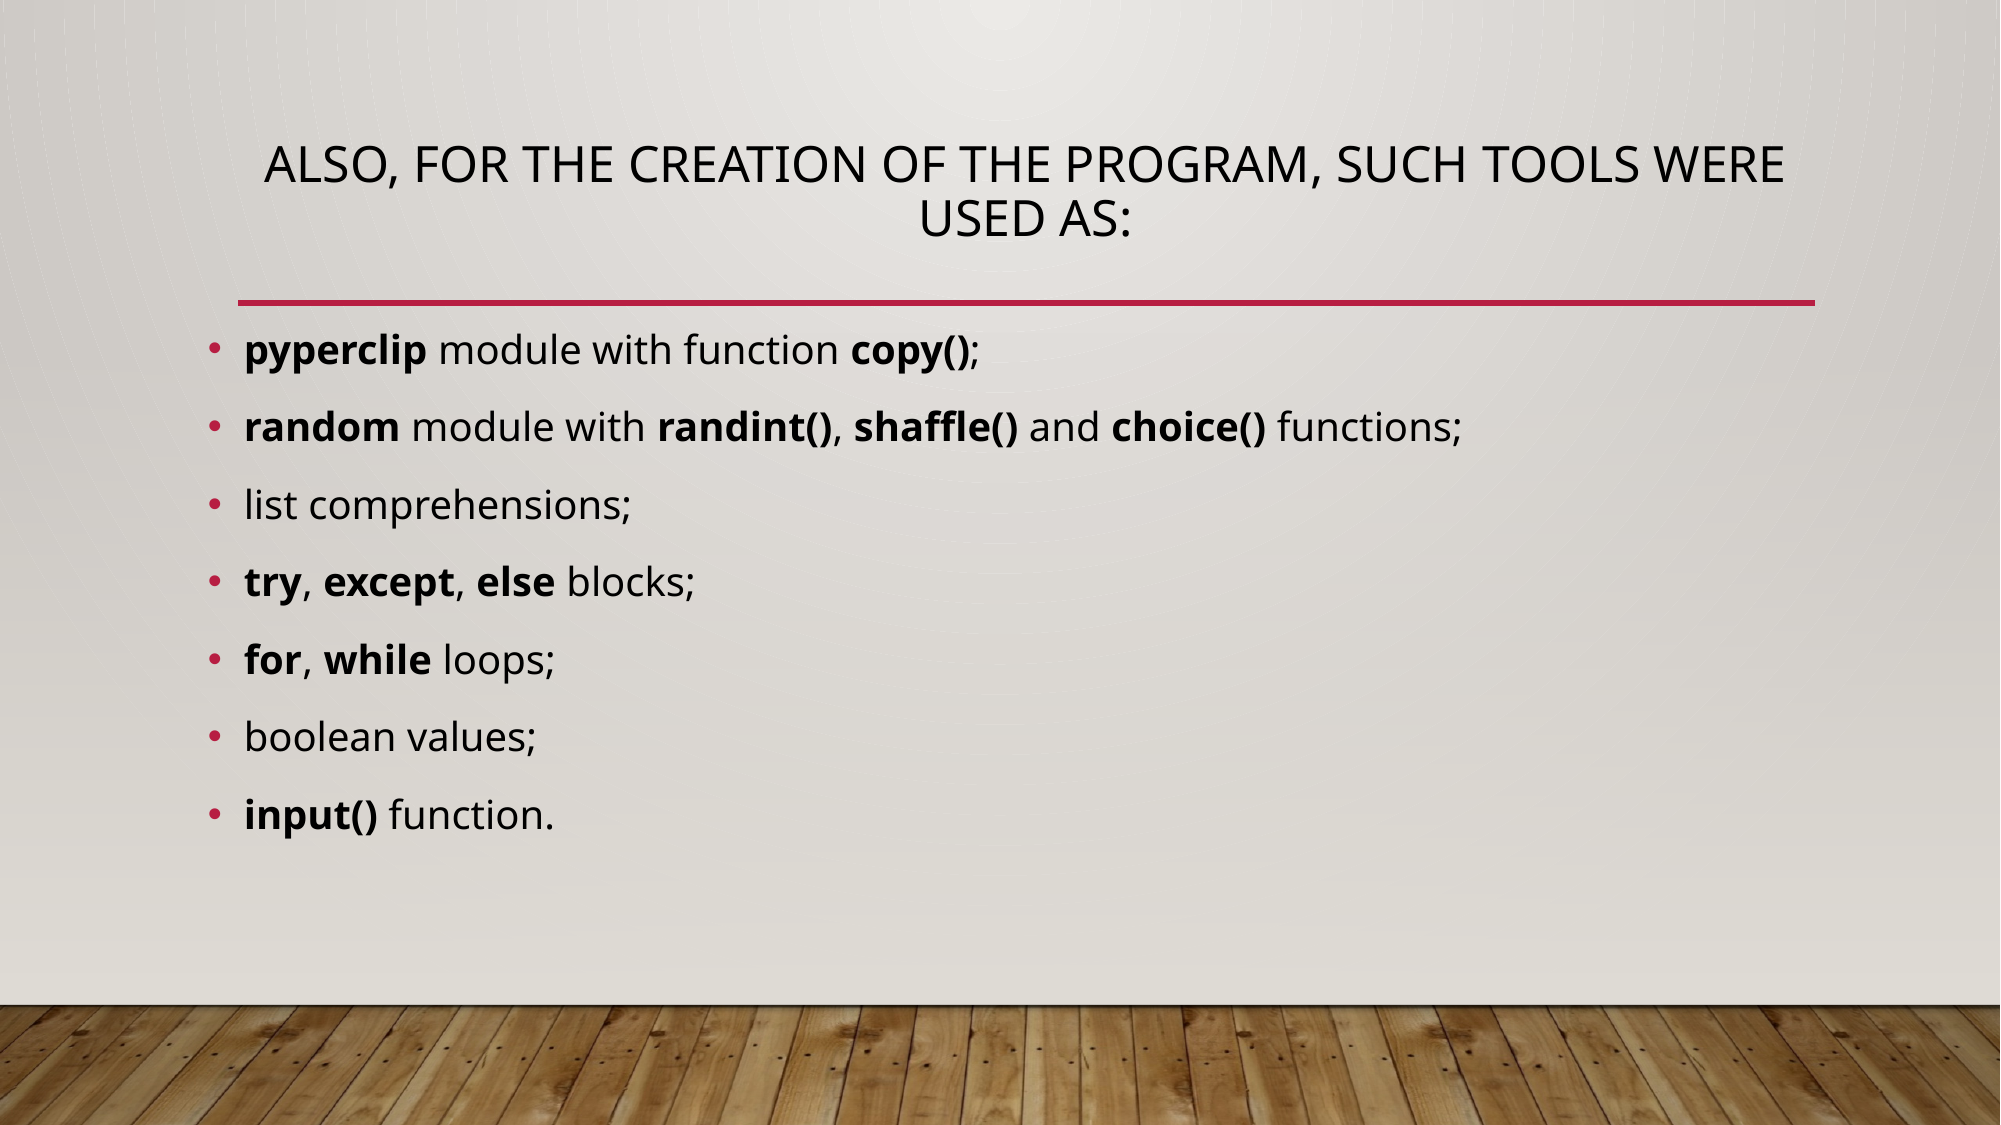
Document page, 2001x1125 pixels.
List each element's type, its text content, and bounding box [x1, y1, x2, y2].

title Also, for the creation of the program, such tools were used as: [238, 131, 1814, 305]
picture [0, 1005, 2000, 1125]
list pyperclip module with function copy(); random module with randint(), shaffle() and choice() functions; list comprehensions; try, except, else blocks; for, while loops; boolean values; input() function. [192, 239, 1762, 849]
